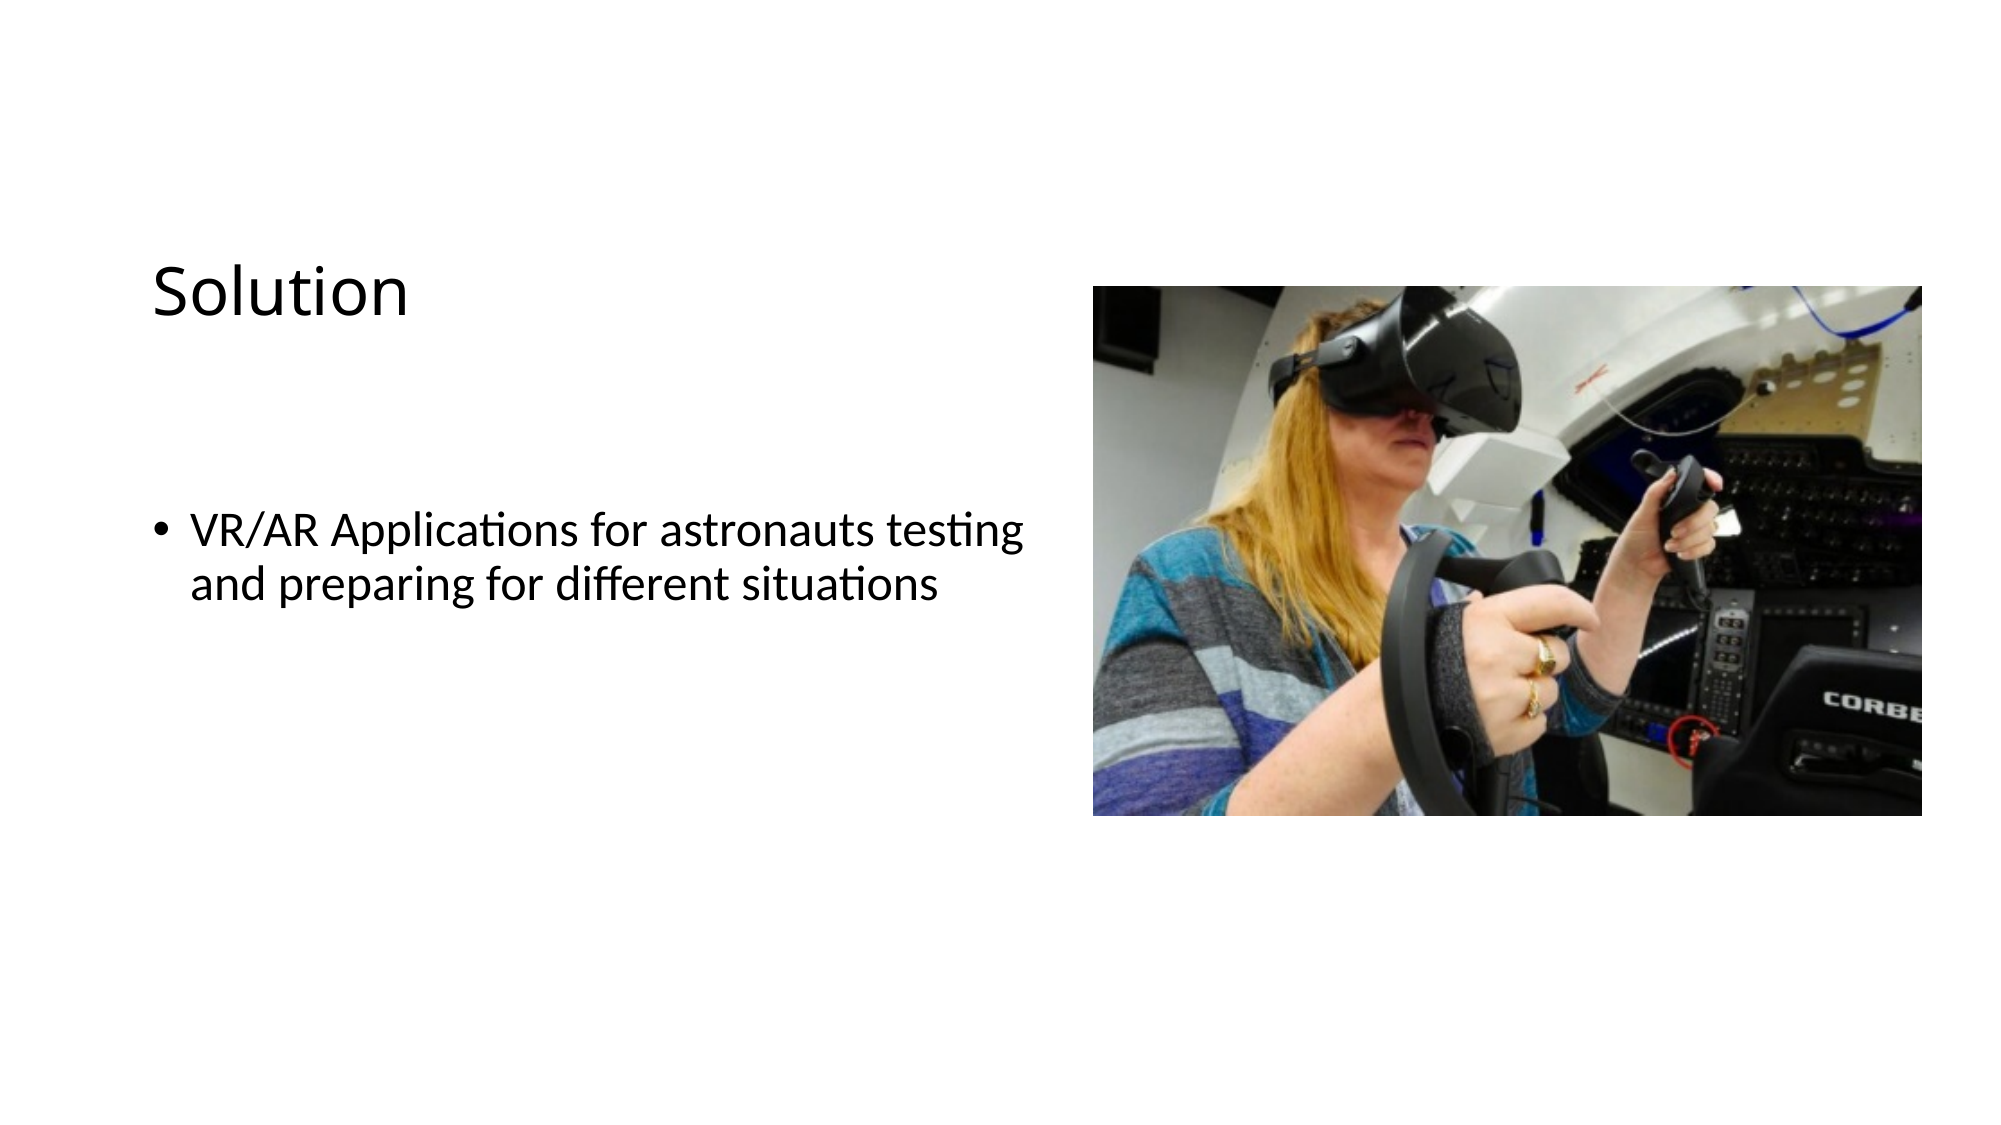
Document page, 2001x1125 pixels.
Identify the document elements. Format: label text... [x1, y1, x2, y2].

picture [1093, 286, 1922, 816]
title Solution [137, 75, 783, 338]
list VR/AR Applications for astronauts testing and preparing for different situations [137, 496, 1127, 1010]
